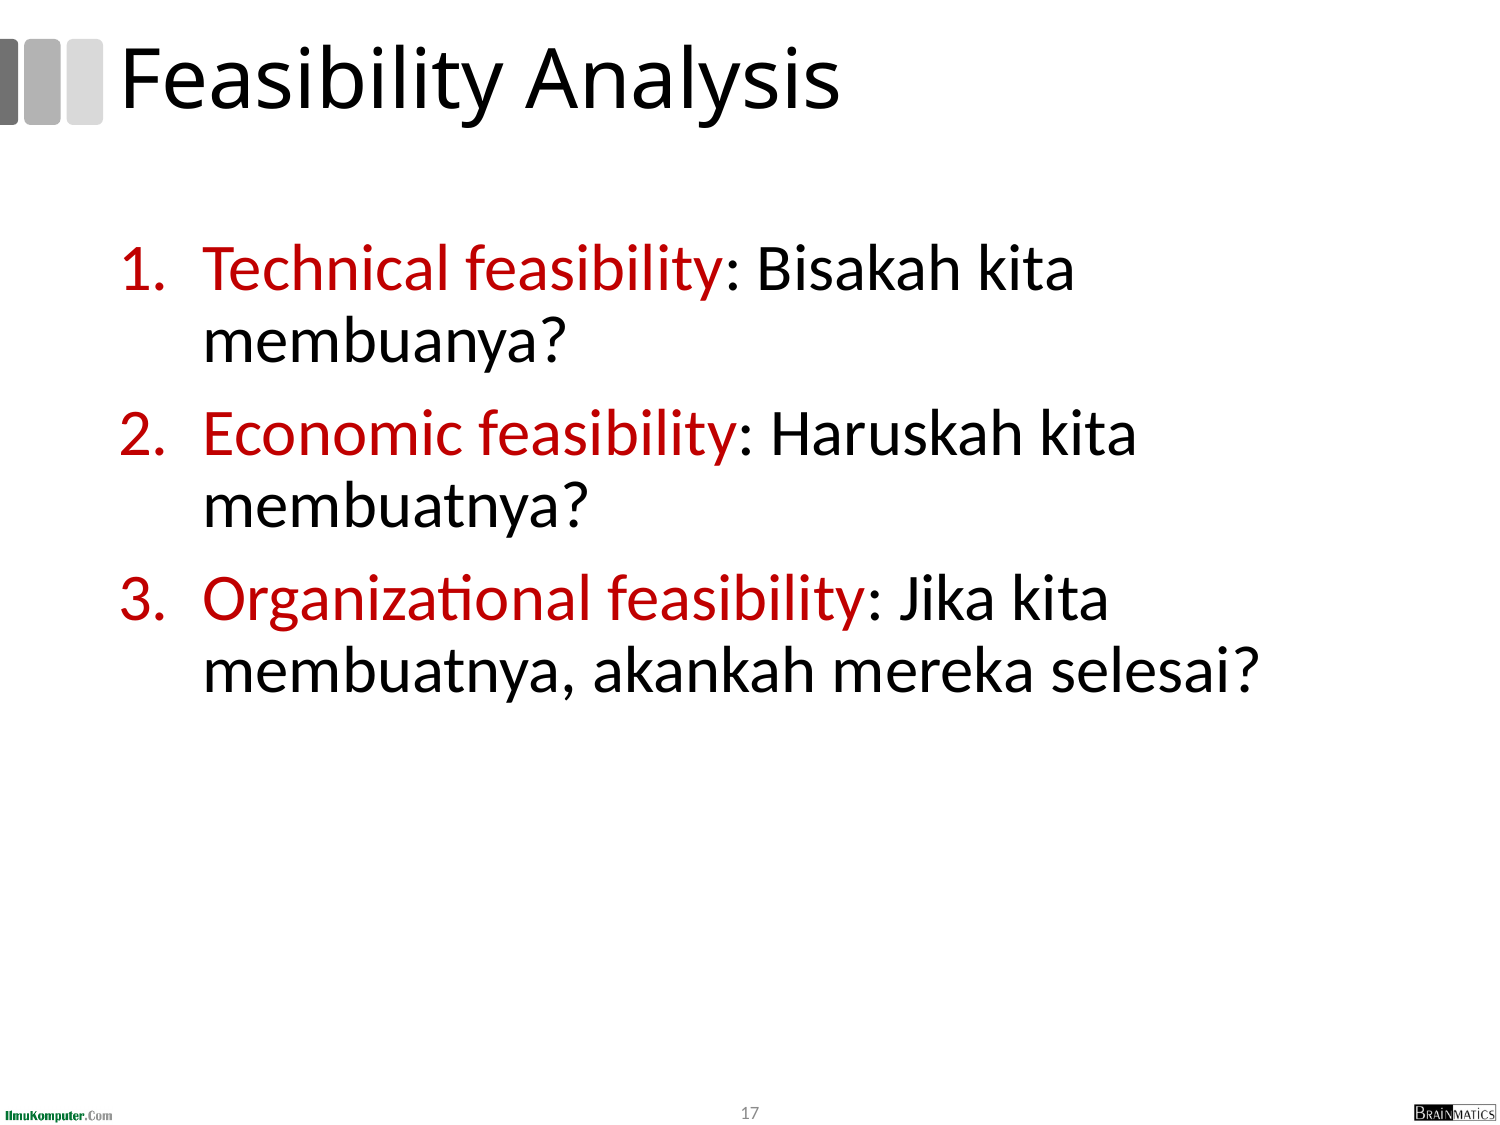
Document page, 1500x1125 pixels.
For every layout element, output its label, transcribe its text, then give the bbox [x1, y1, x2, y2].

title Feasibility Analysis [103, 24, 1498, 138]
list Technical feasibility: Bisakah kita membuanya? Economic feasibility: Haruskah kita membuatnya? Organizational feasibility: Jika kita membuatnya, akankah mereka selesai? [103, 224, 1397, 1088]
picture [1412, 1102, 1498, 1123]
picture [4, 1106, 113, 1125]
slide_number 17 [581, 1100, 919, 1125]
